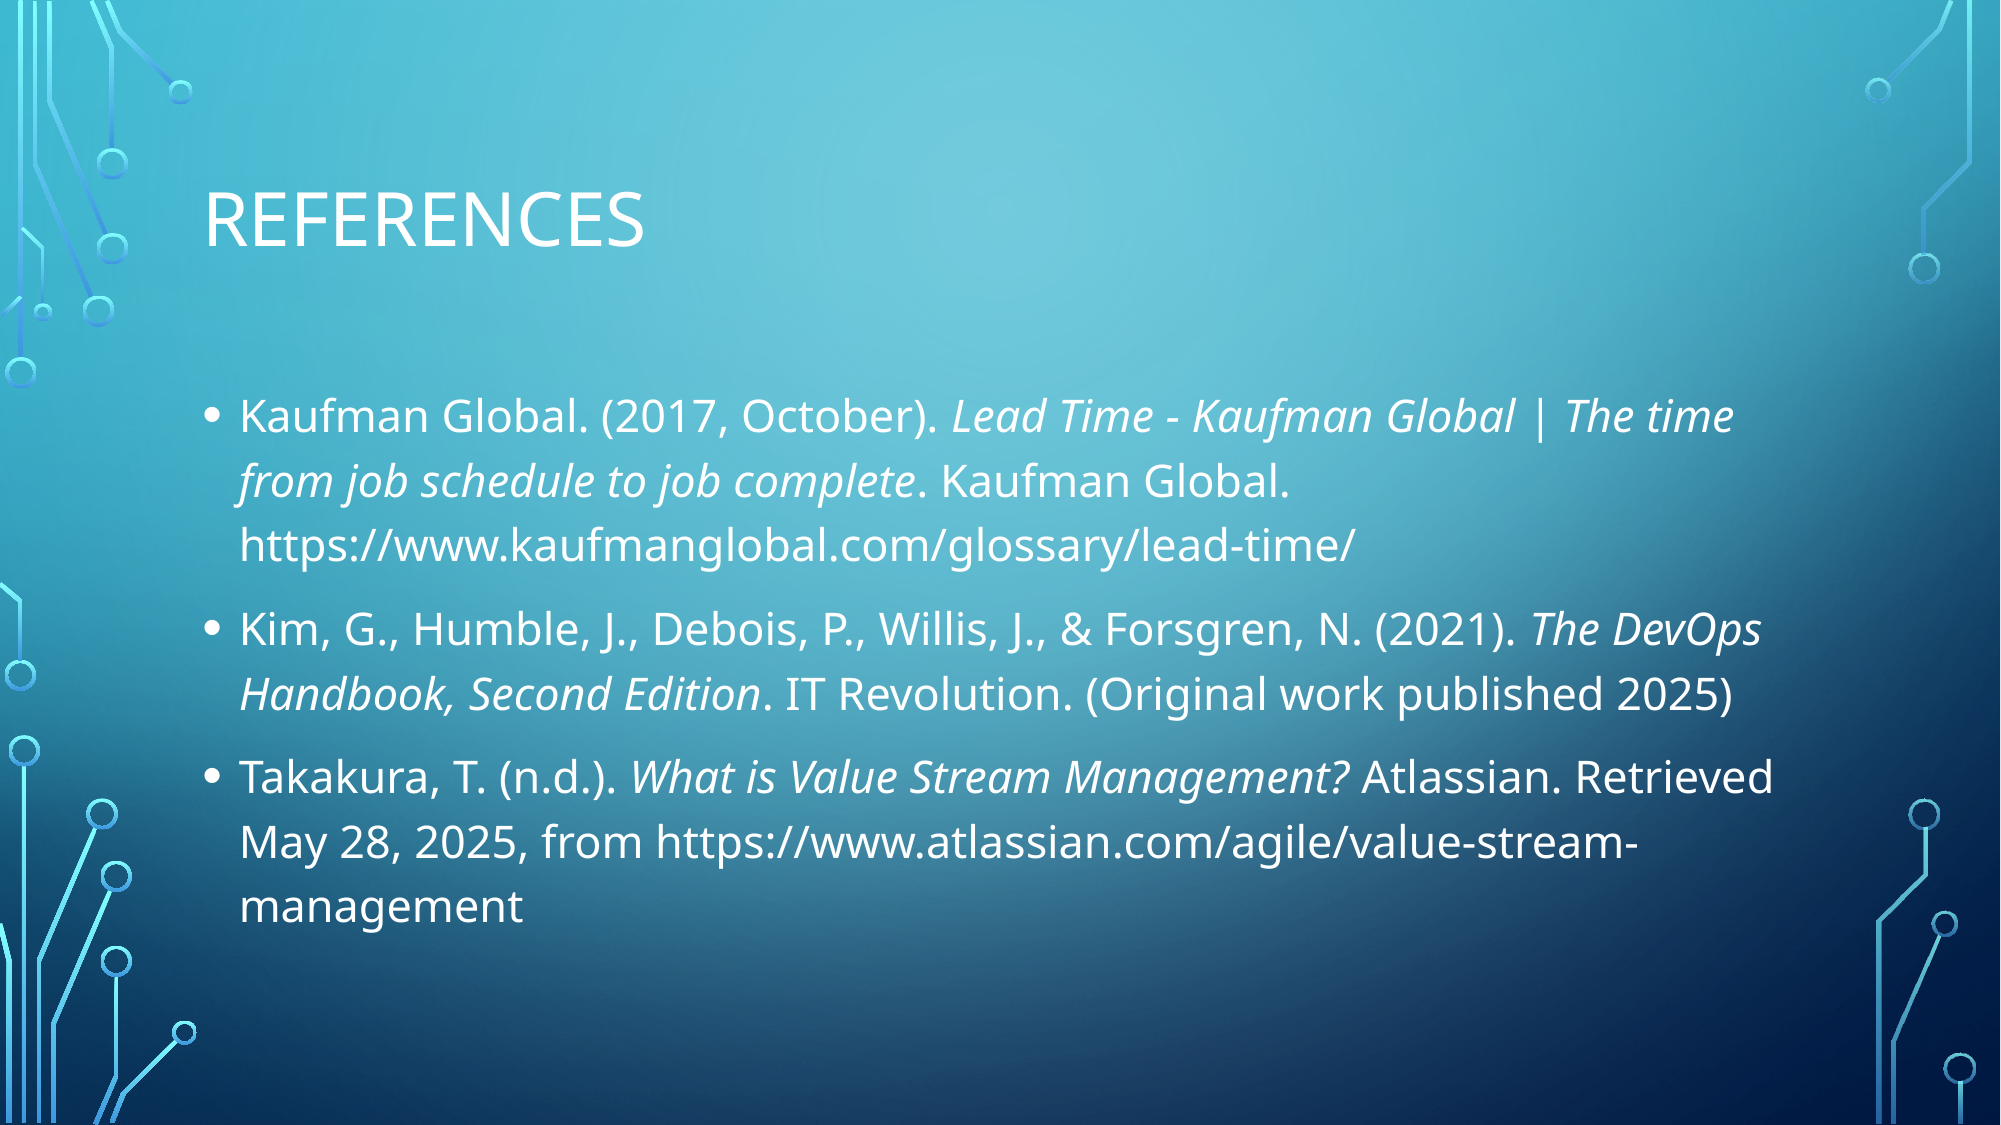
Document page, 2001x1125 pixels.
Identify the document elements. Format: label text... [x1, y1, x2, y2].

title References [187, 101, 1813, 344]
list Kaufman Global. (2017, October). Lead Time - Kaufman Global | The time from job schedule to job complete. Kaufman Global. https://www.kaufmanglobal.com/glossary/lead-time/ Kim, G., Humble, J., Debois, P., Willis, J., & Forsgren, N. (2021). The DevOps Handbook, Second Edition. IT Revolution. (Original work published 2025) Takakura, T. (n.d.). What is Value Stream Management? Atlassian. Retrieved May 28, 2025, from https://www.atlassian.com/agile/value-stream-management [187, 369, 1813, 950]
